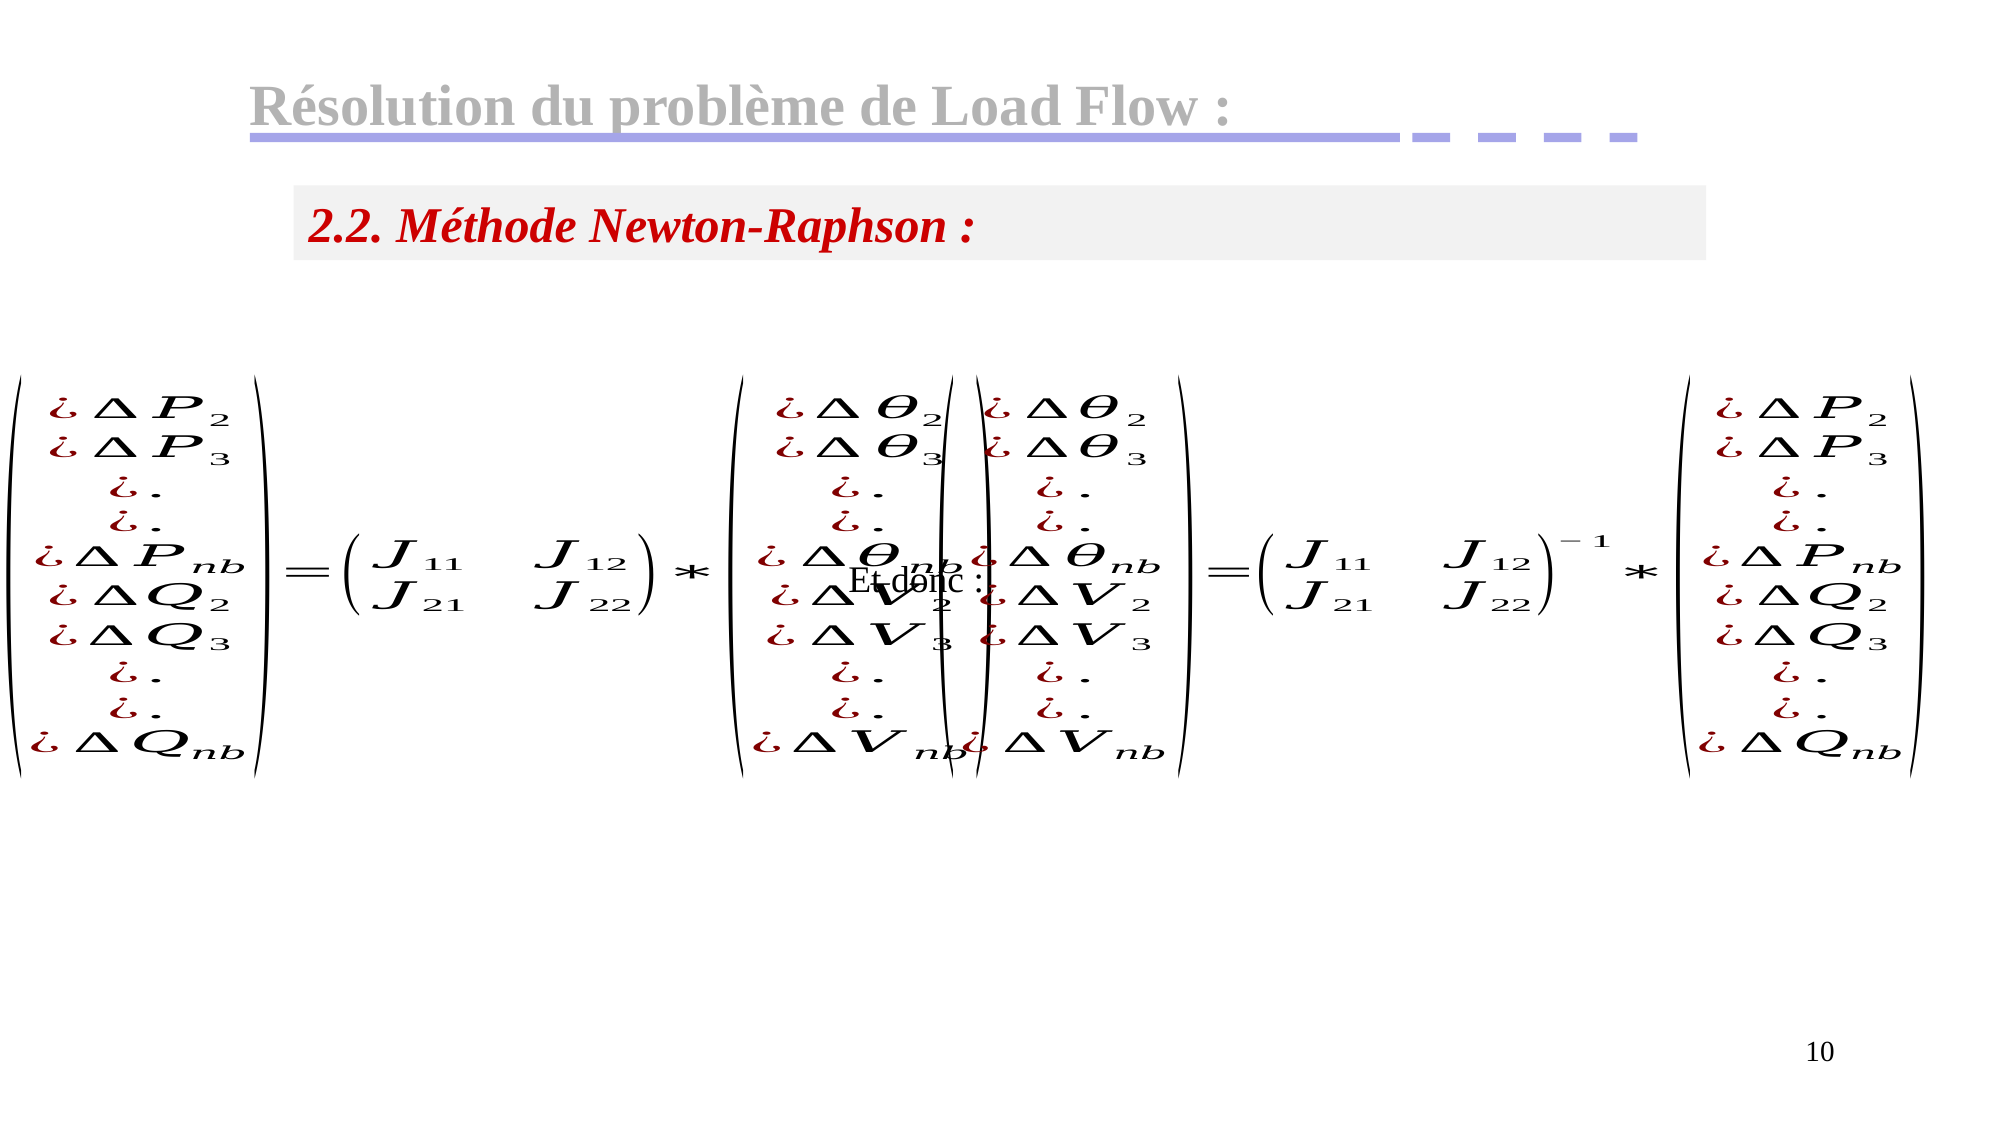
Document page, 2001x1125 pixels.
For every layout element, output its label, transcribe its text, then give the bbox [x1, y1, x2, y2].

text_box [234, 58, 1836, 146]
slide_number 10 [1433, 1024, 1851, 1101]
text_box Et donc : [833, 547, 1000, 608]
text_box 2.2. Méthode Newton-Raphson : [293, 185, 1707, 261]
